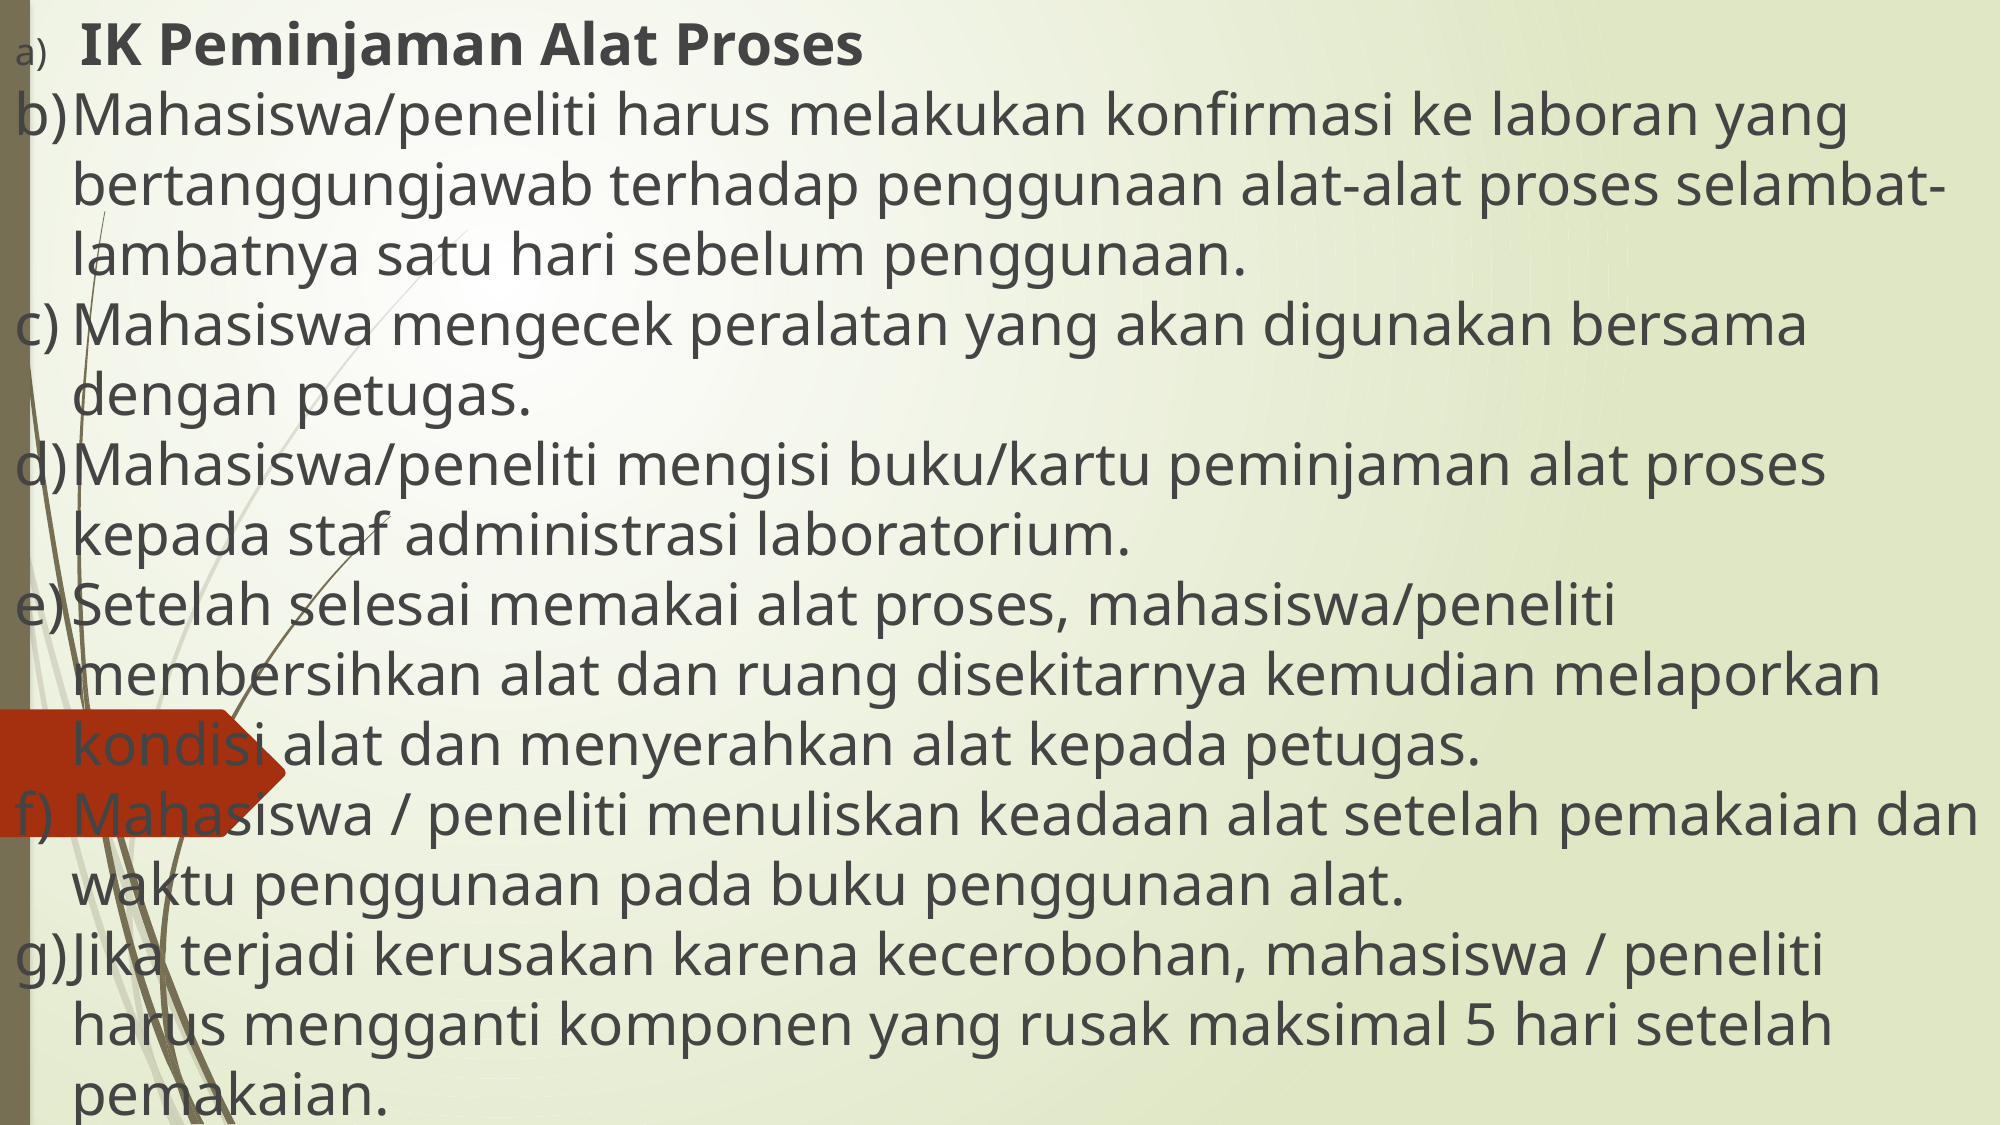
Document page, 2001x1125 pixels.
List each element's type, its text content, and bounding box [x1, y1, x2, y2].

text_box IK Peminjaman Alat Proses Mahasiswa/peneliti harus melakukan konfirmasi ke laboran yang bertanggungjawab terhadap penggunaan alat-alat proses selambat-lambatnya satu hari sebelum penggunaan. Mahasiswa mengecek peralatan yang akan digunakan bersama dengan petugas. Mahasiswa/peneliti mengisi buku/kartu peminjaman alat proses kepada staf administrasi laboratorium. Setelah selesai memakai alat proses, mahasiswa/peneliti membersihkan alat dan ruang disekitarnya kemudian melaporkan kondisi alat dan menyerahkan alat kepada petugas. Mahasiswa / peneliti menuliskan keadaan alat setelah pemakaian dan waktu penggunaan pada buku penggunaan alat. Jika terjadi kerusakan karena kecerobohan, mahasiswa / peneliti harus mengganti komponen yang rusak maksimal 5 hari setelah pemakaian. [0, 0, 2000, 1125]
